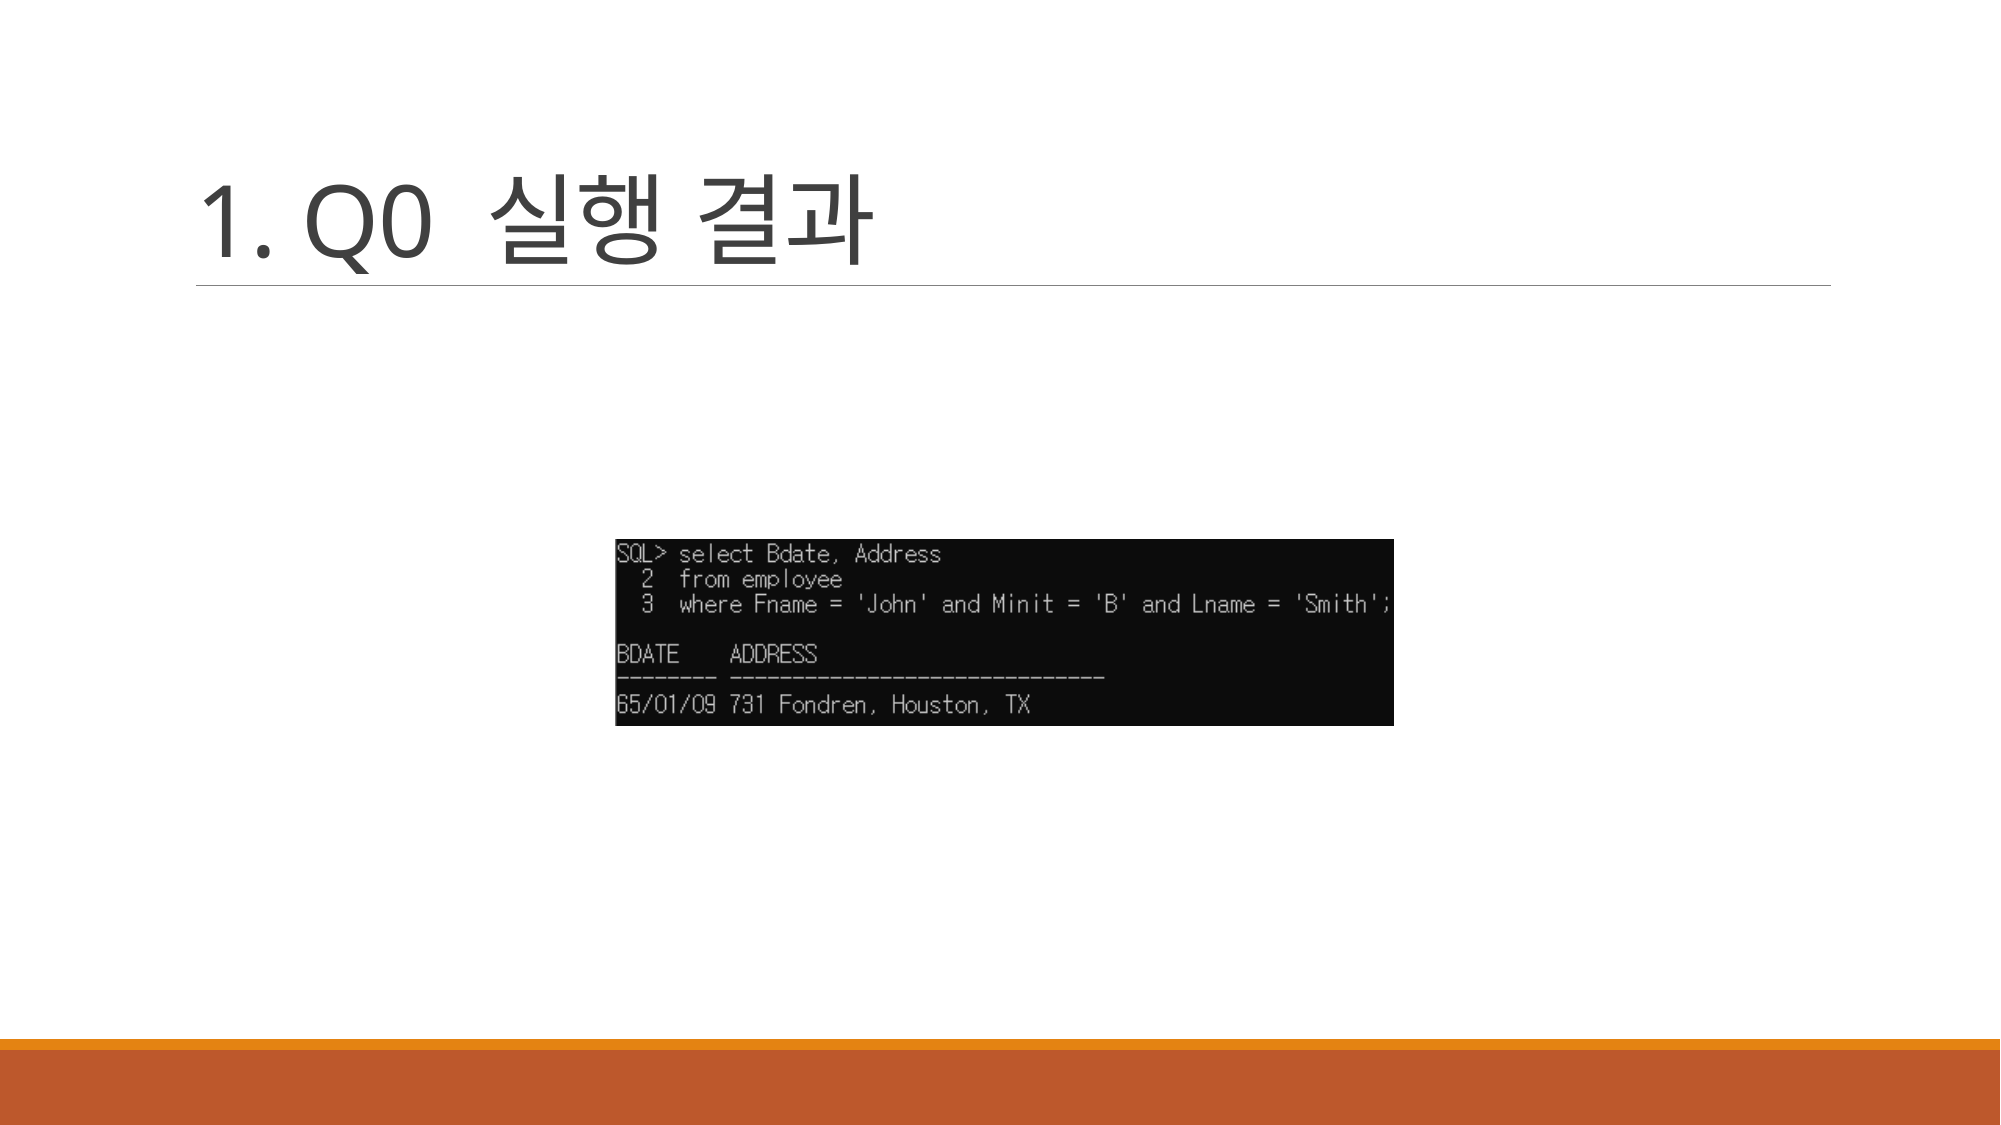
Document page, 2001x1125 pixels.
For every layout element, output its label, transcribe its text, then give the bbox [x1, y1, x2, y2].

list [615, 539, 1395, 727]
title 1. Q0 실행 결과 [180, 47, 1830, 285]
